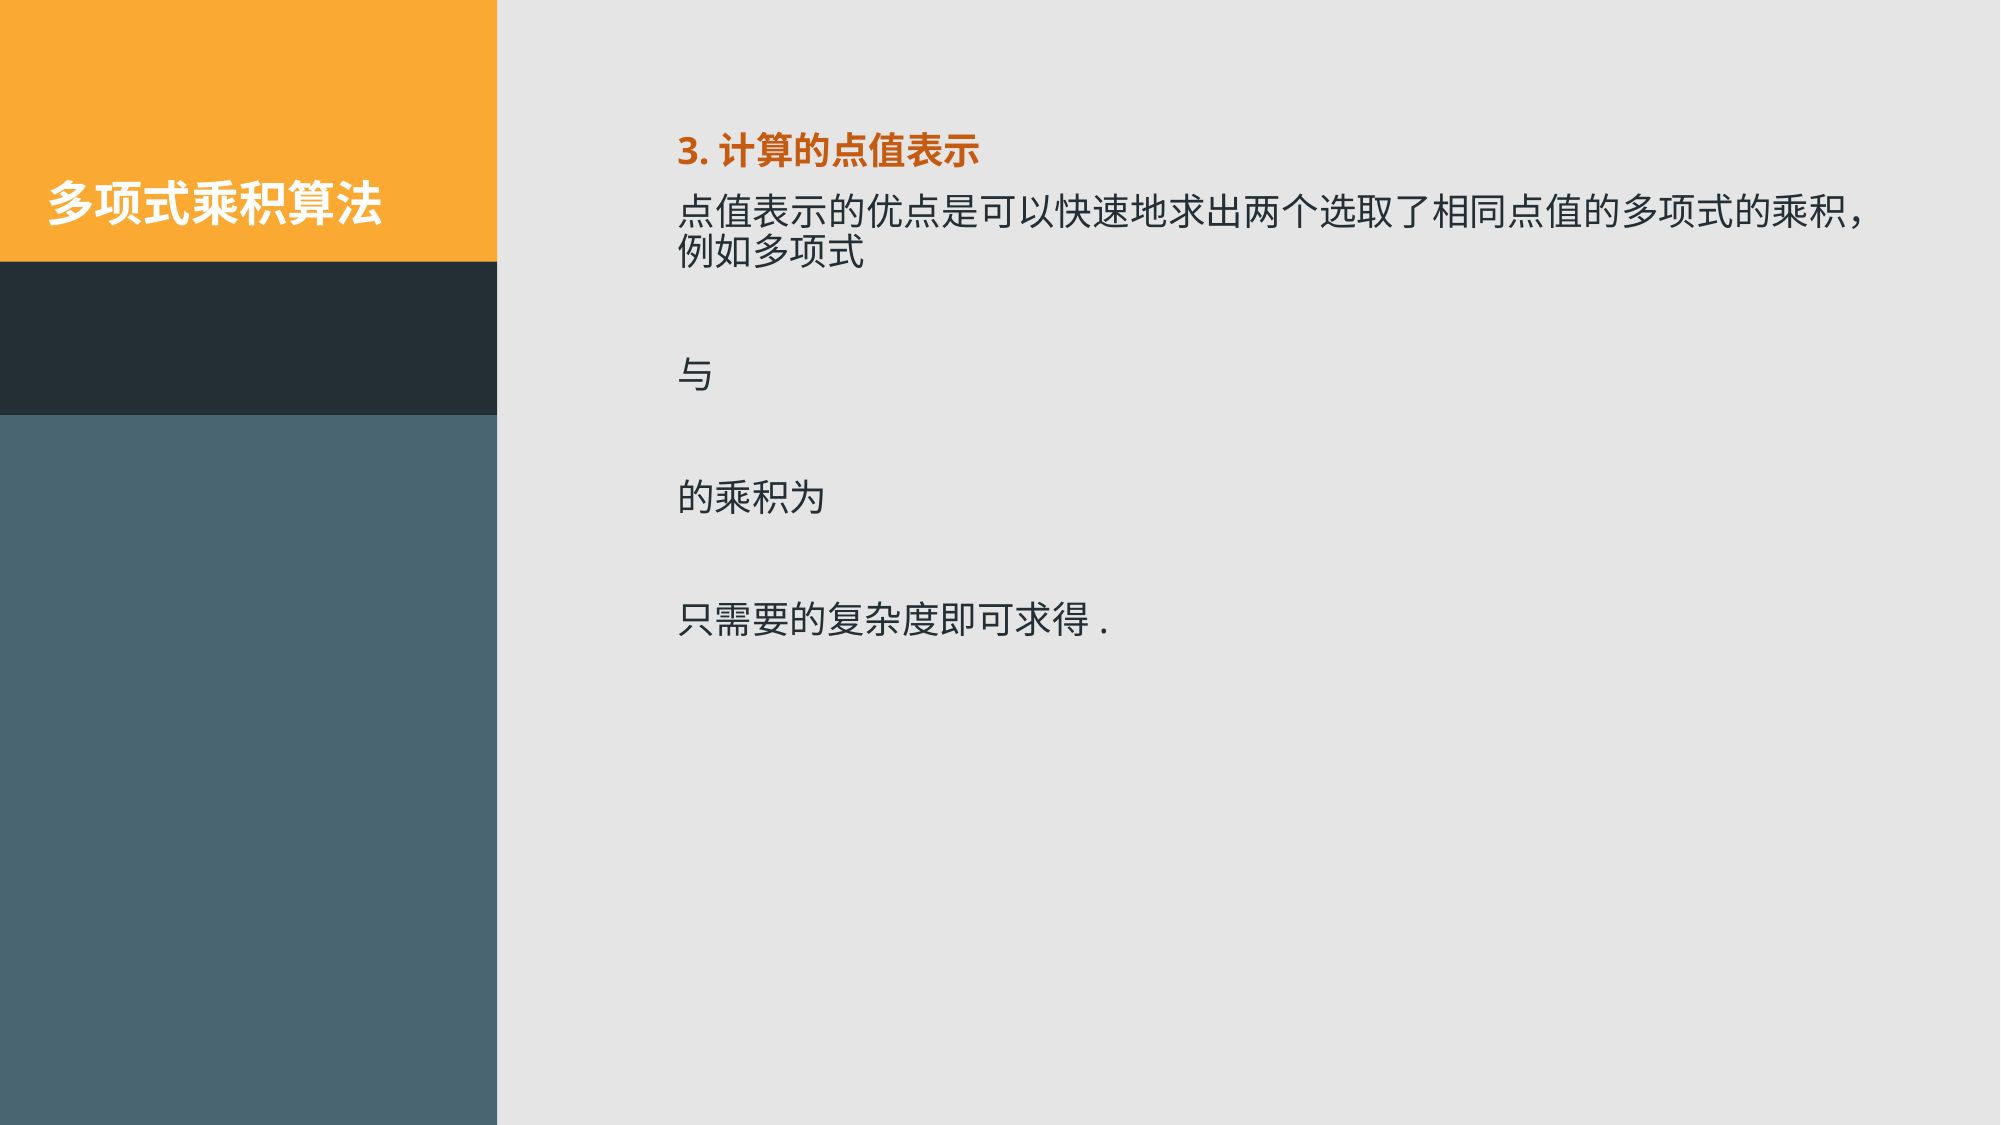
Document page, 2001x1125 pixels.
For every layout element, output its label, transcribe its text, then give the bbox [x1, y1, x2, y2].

title 多项式乘积算法 [31, 154, 459, 257]
picture [0, 0, 2001, 1125]
